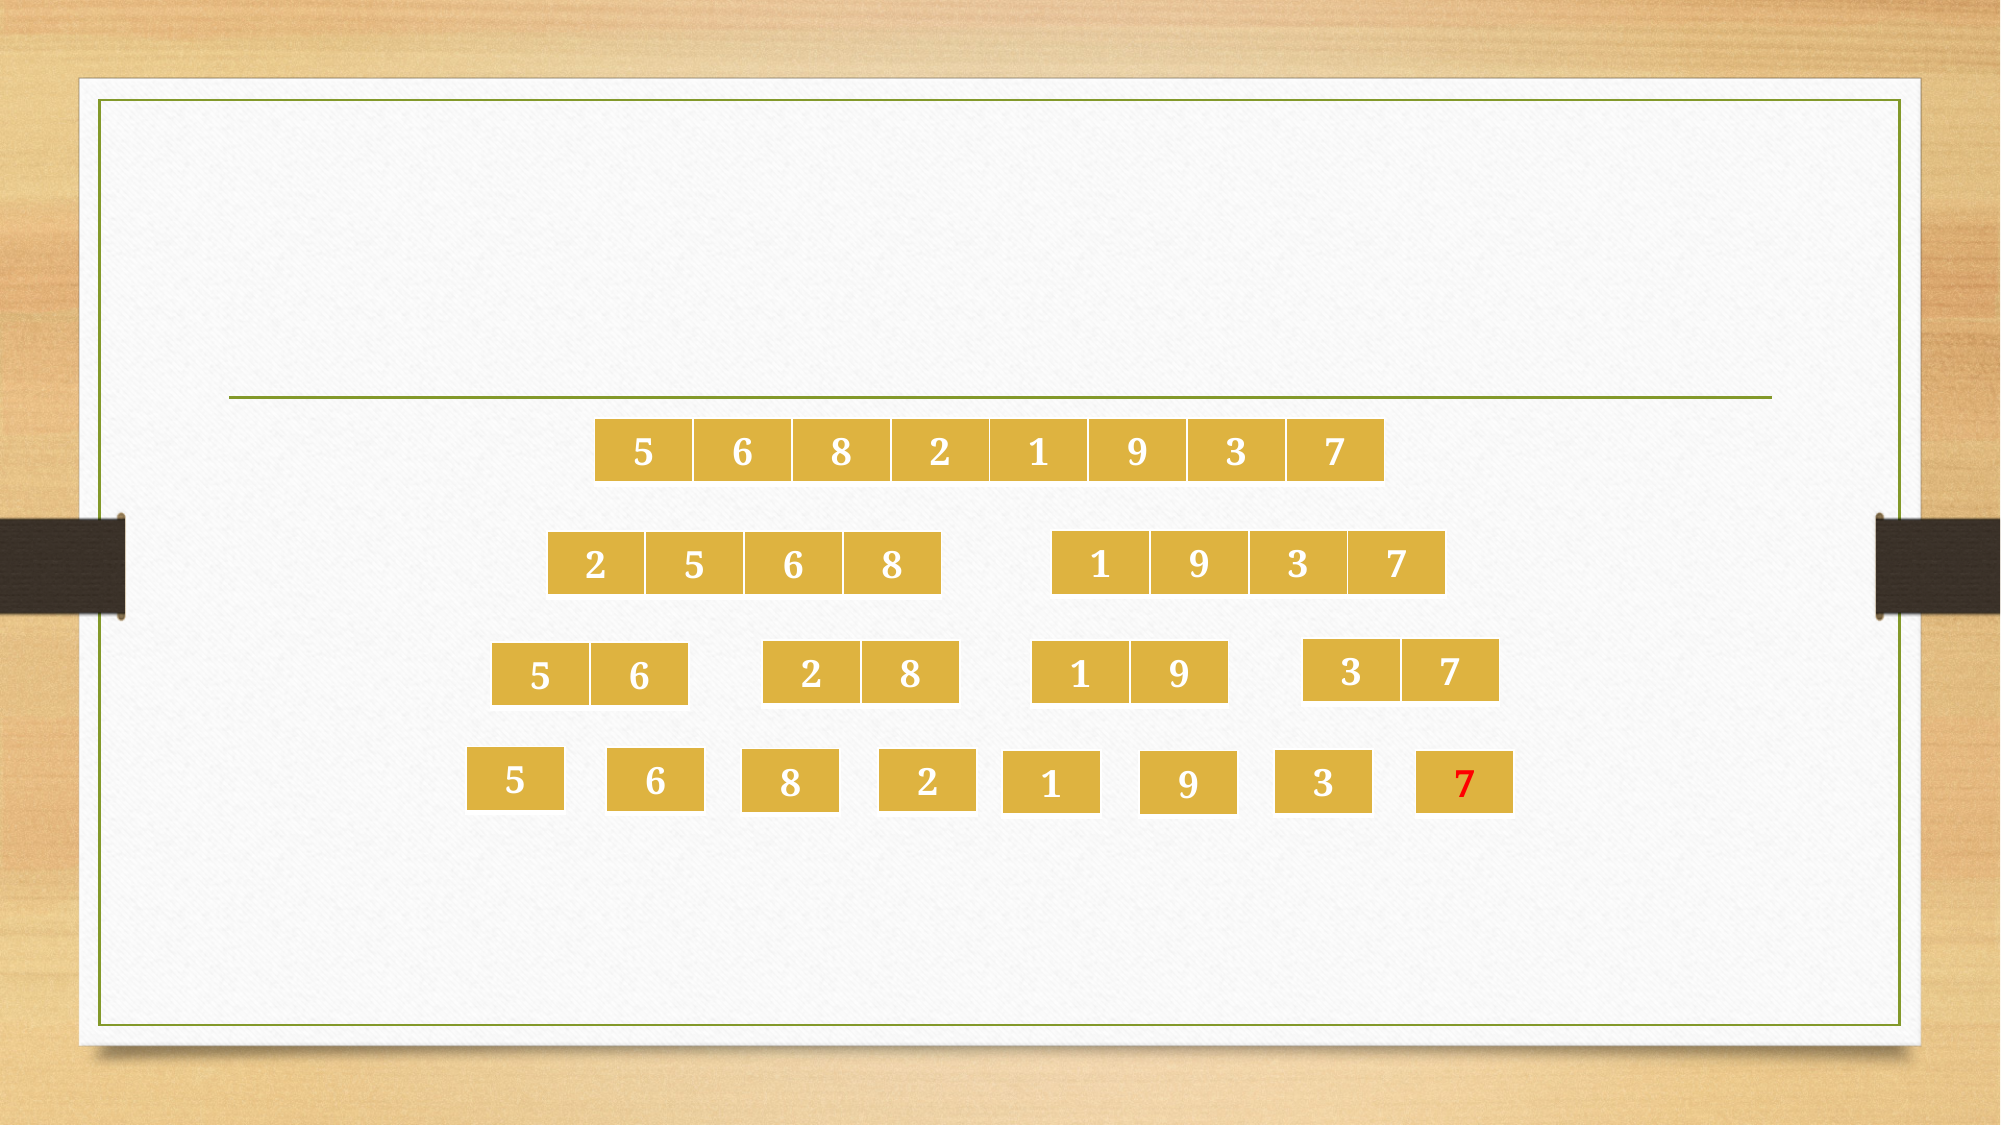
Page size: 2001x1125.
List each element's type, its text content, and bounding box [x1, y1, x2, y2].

table_header 5 [595, 419, 692, 481]
table_header 8 [793, 419, 890, 481]
table_header 3 [1275, 750, 1372, 813]
table_header 9 [1140, 751, 1237, 814]
table_header 9 [1131, 641, 1228, 703]
table_header 7 [1402, 639, 1499, 701]
table_header 2 [548, 532, 644, 594]
table_header 7 [1416, 751, 1513, 813]
table_header 5 [646, 532, 743, 594]
table_header 3 [1188, 419, 1285, 481]
table_header 1 [1032, 641, 1129, 703]
table_header 2 [892, 419, 989, 481]
table_header 8 [742, 749, 839, 812]
table_header 9 [1089, 419, 1186, 481]
table_header 1 [990, 419, 1087, 481]
table_header 5 [492, 643, 589, 705]
table_header 7 [1287, 419, 1384, 481]
picture [0, 0, 2001, 1125]
table_header 8 [844, 532, 941, 594]
table_header 3 [1303, 639, 1400, 701]
table_header 3 [1250, 531, 1347, 594]
table_header 2 [763, 641, 860, 703]
table_header 9 [1151, 531, 1248, 594]
table_header 1 [1052, 531, 1149, 594]
table_header 1 [1003, 751, 1100, 813]
table_header 5 [467, 747, 564, 810]
table_header 2 [879, 749, 976, 811]
table_header 6 [694, 419, 791, 481]
table_header 6 [745, 532, 842, 594]
table_header 6 [591, 643, 688, 705]
table_header 7 [1348, 531, 1445, 594]
table_header 6 [607, 748, 704, 811]
table_header 8 [862, 641, 959, 703]
